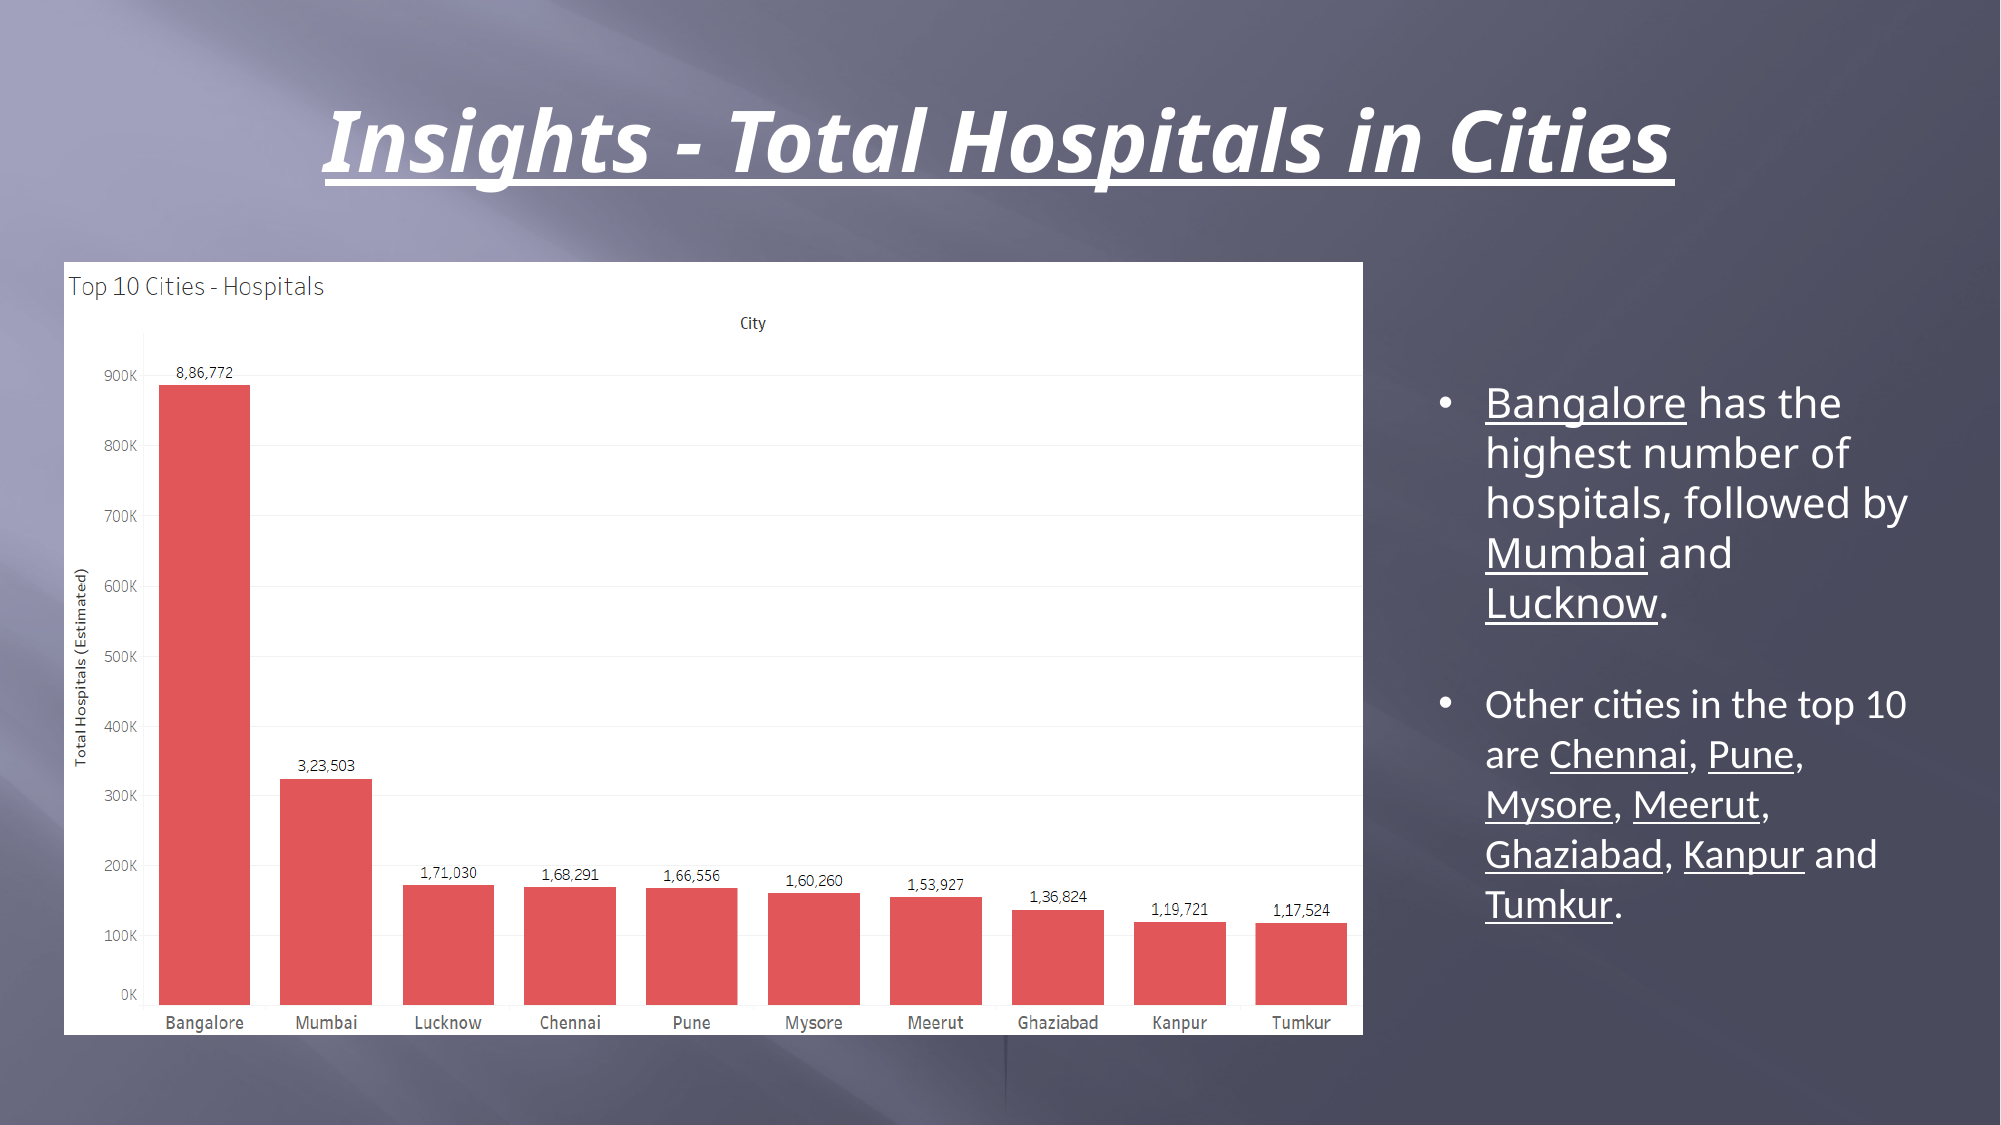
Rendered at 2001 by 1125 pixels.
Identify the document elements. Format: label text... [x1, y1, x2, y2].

text_box Bangalore has the highest number of hospitals, followed by Mumbai and Lucknow. Other cities in the top 10 are Chennai, Pune, Mysore, Meerut, Ghaziabad, Kanpur and Tumkur. [1423, 369, 1936, 935]
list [64, 262, 1363, 1035]
title Insights - Total Hospitals in Cities [99, 45, 1900, 233]
